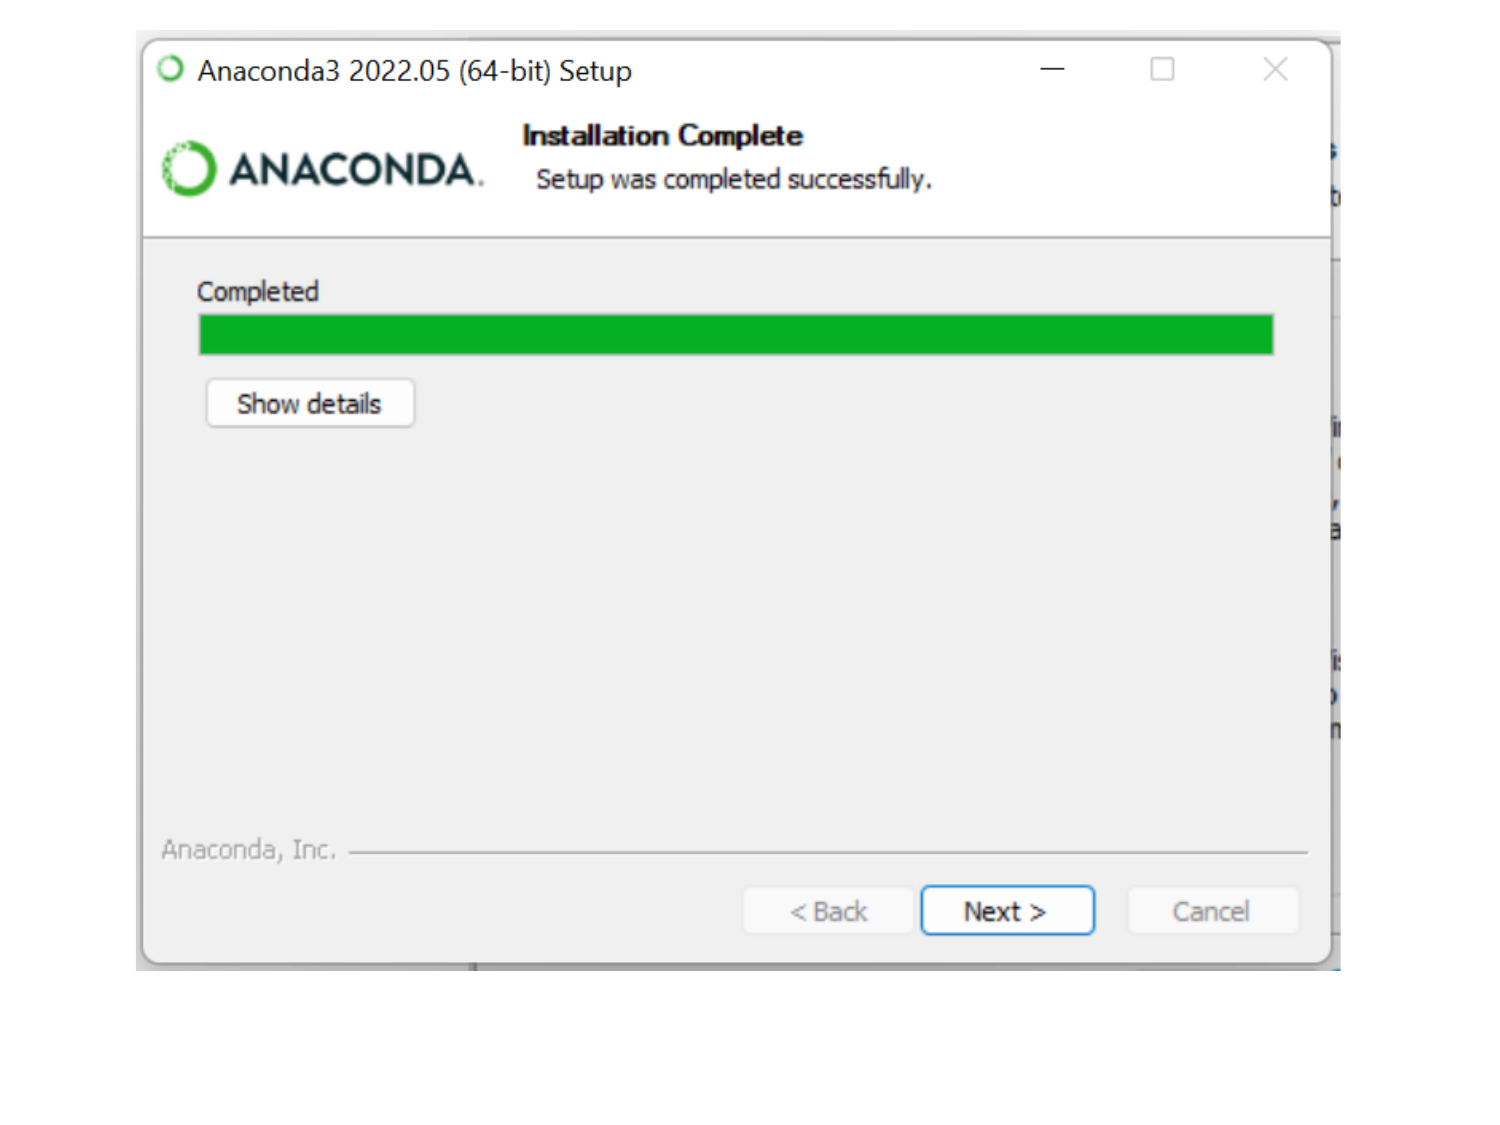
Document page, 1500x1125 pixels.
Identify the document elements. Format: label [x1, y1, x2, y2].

picture [135, 30, 1341, 971]
